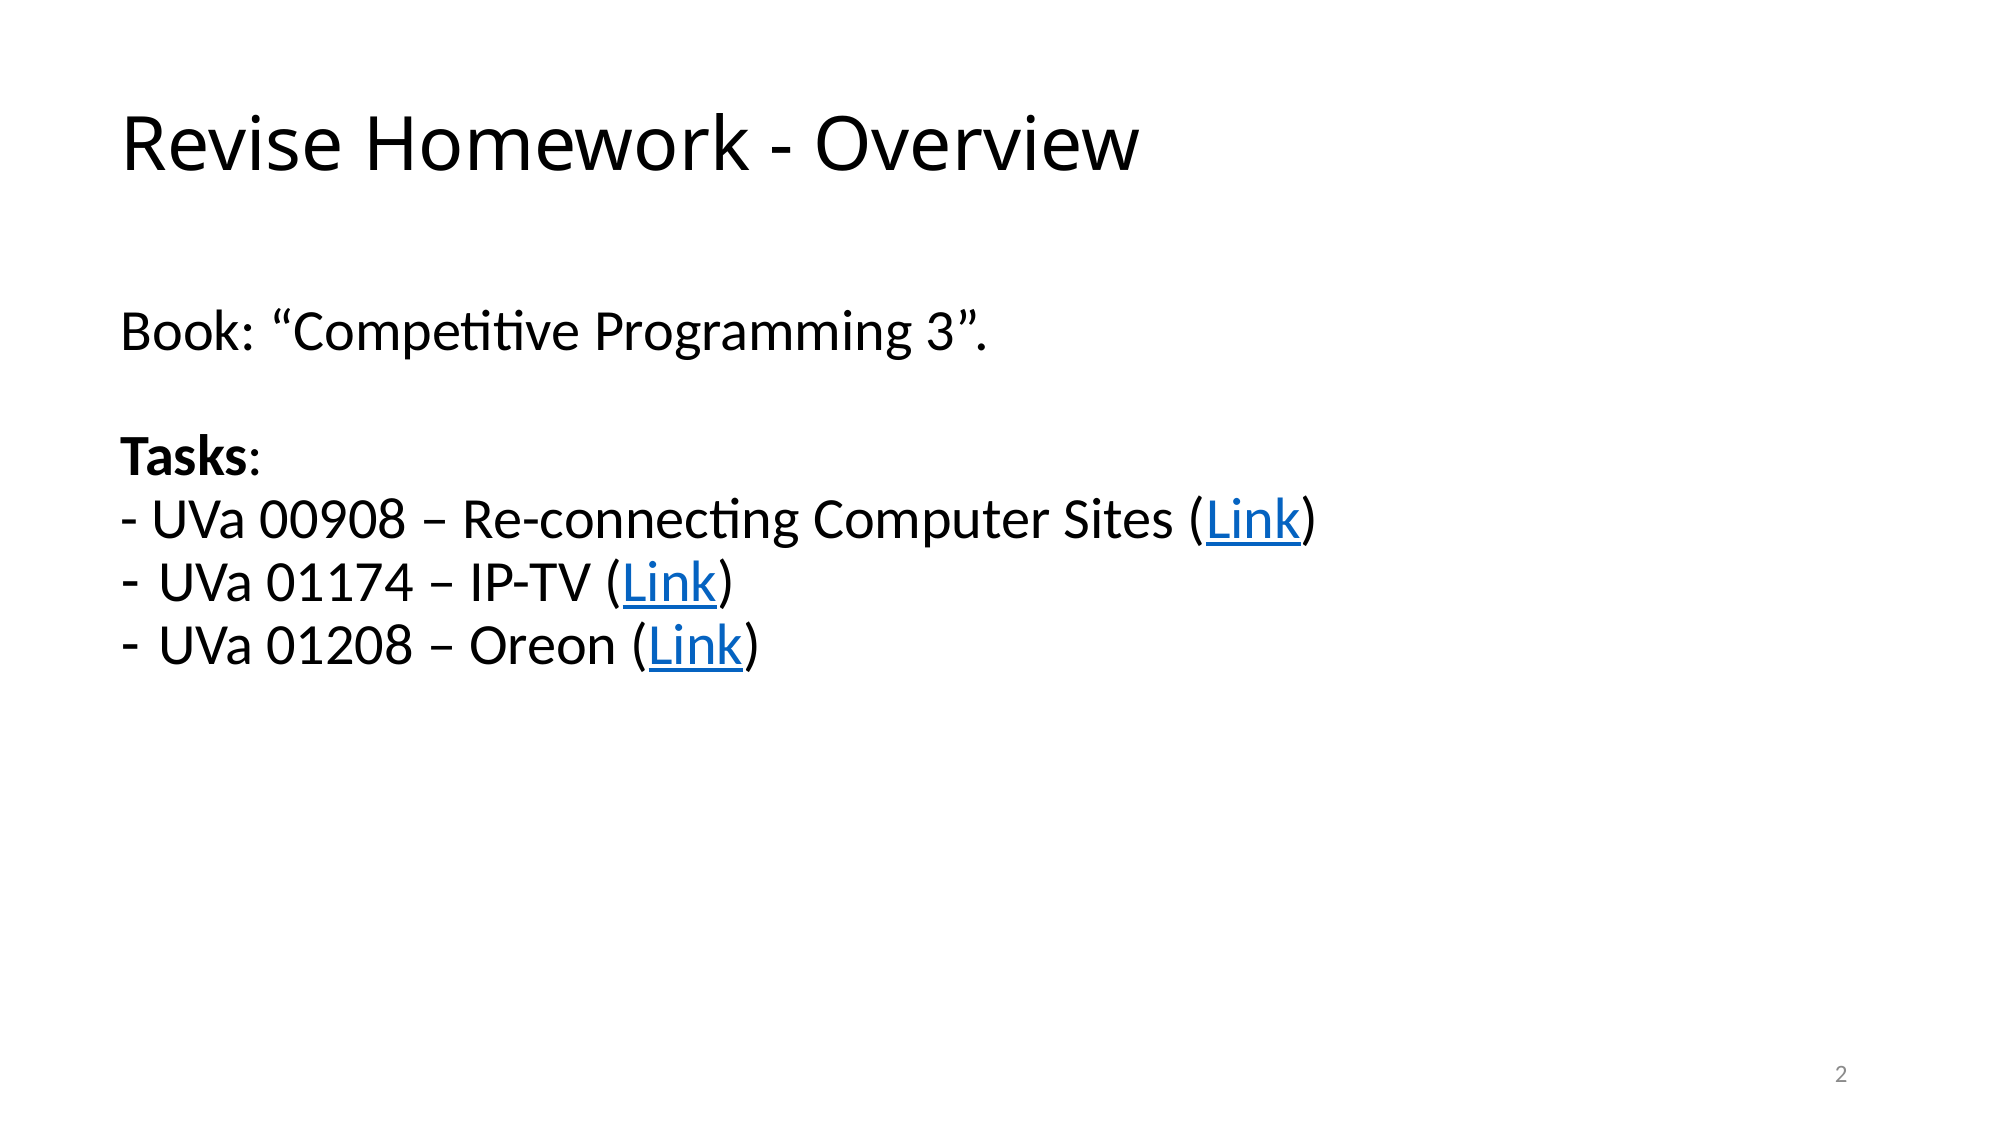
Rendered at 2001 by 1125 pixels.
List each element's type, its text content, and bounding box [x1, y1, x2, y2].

title Revise Homework - Overview [105, 52, 1895, 240]
slide_number 2 [1412, 1042, 1863, 1103]
list Book: “Competitive Programming 3”. Tasks: - UVa 00908 – Re-connecting Computer Sites (Link) UVa 01174 – IP-TV (Link) UVa 01208 – Oreon (Link) [105, 292, 1895, 1014]
